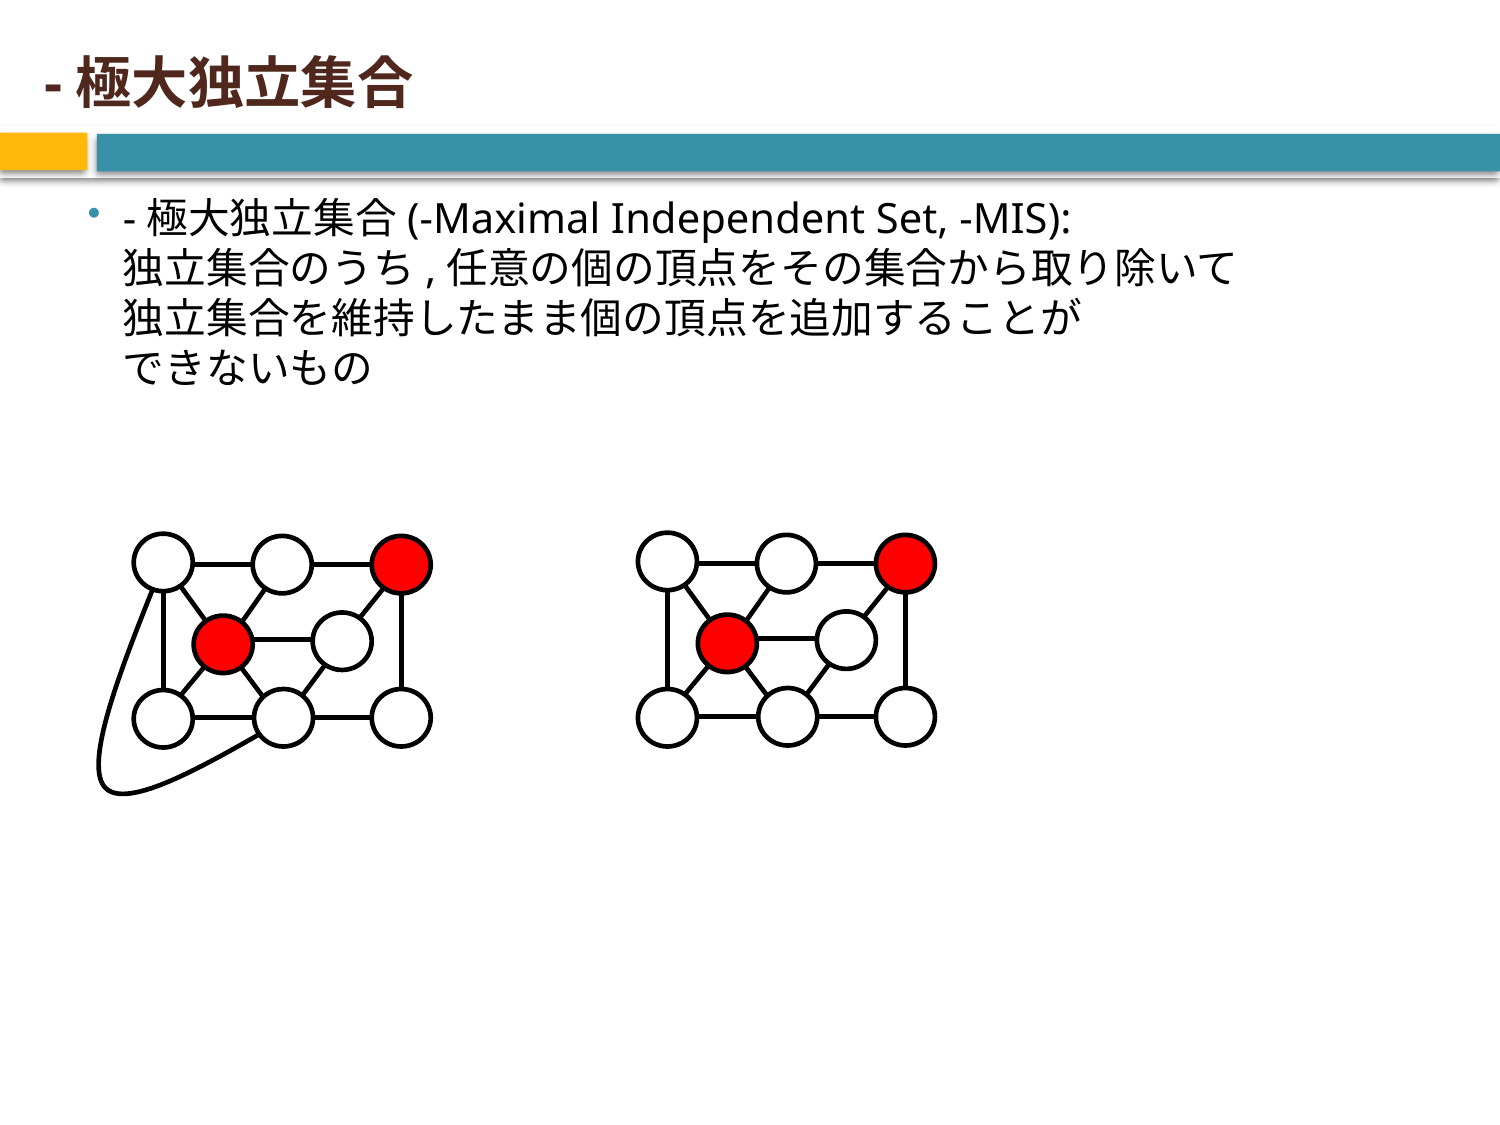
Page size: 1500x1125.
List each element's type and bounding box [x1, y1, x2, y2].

text_box [726, 564, 786, 637]
text_box [222, 565, 282, 638]
text_box [372, 688, 432, 748]
text_box [790, 574, 815, 593]
text_box [786, 638, 849, 722]
text_box [288, 575, 311, 594]
text_box [875, 534, 936, 593]
text_box [312, 612, 335, 637]
text_box [637, 689, 696, 748]
text_box [637, 531, 698, 591]
text_box [845, 564, 906, 640]
text_box [251, 535, 313, 564]
text_box [161, 642, 220, 719]
text_box [725, 640, 783, 724]
text_box [667, 561, 728, 641]
text_box [816, 611, 839, 636]
text_box [763, 733, 814, 747]
text_box [162, 562, 224, 642]
text_box [221, 641, 279, 725]
text_box [259, 732, 311, 748]
text_box [132, 532, 194, 592]
text_box [281, 639, 344, 723]
text_box [853, 649, 876, 669]
text_box [97, 590, 258, 795]
text_box [370, 688, 396, 717]
text_box [349, 651, 371, 670]
text_box [877, 687, 936, 747]
text_box [370, 535, 432, 594]
text_box [756, 534, 817, 563]
text_box [665, 641, 724, 718]
text_box [875, 687, 900, 716]
text_box [341, 565, 402, 641]
